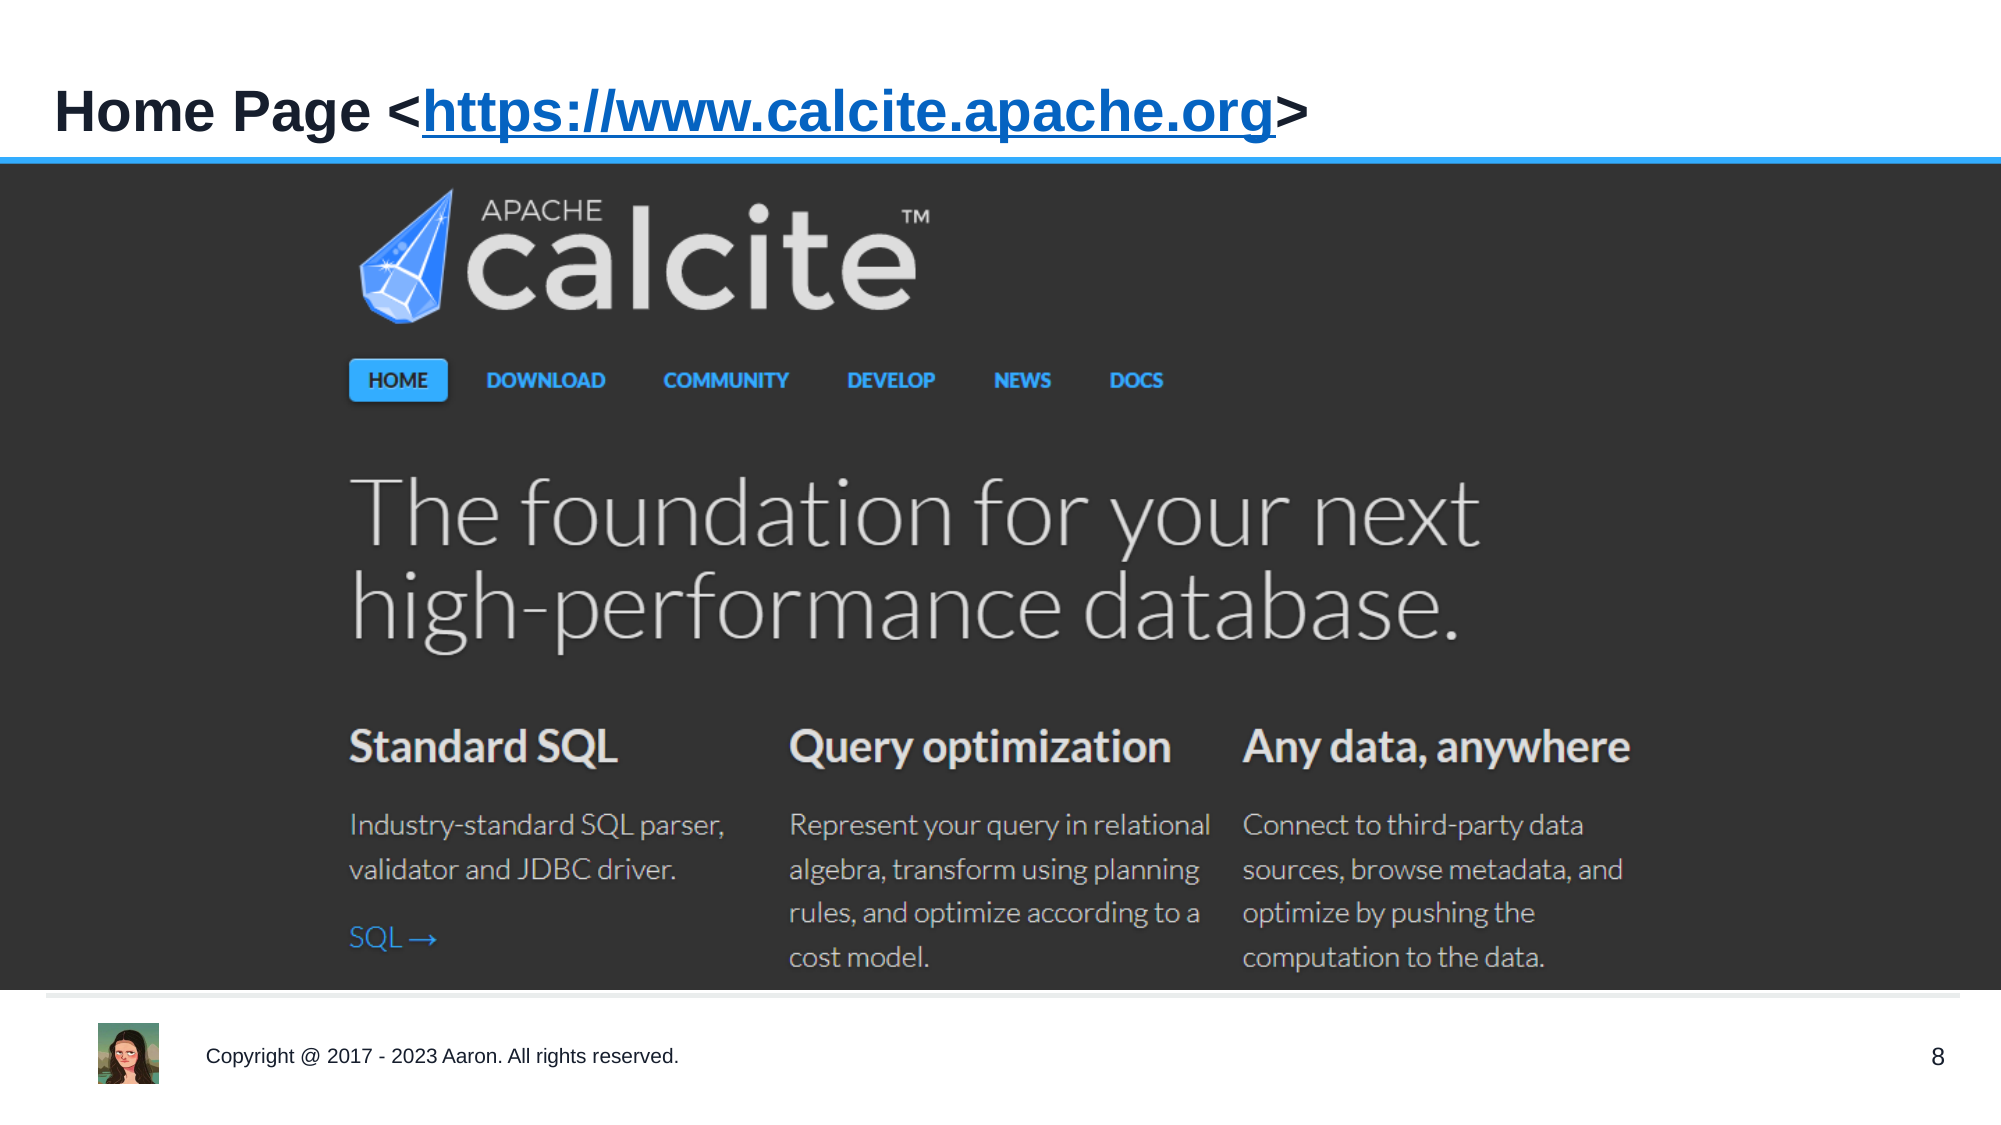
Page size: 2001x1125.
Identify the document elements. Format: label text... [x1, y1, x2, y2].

slide_number 8 [1493, 1025, 1961, 1086]
picture [98, 1023, 159, 1084]
title Home Page <https://www.calcite.apache.org> [39, 59, 1961, 157]
footer Copyright @ 2017 - 2023 Aaron. All rights reserved. [190, 1025, 923, 1086]
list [0, 157, 2000, 990]
